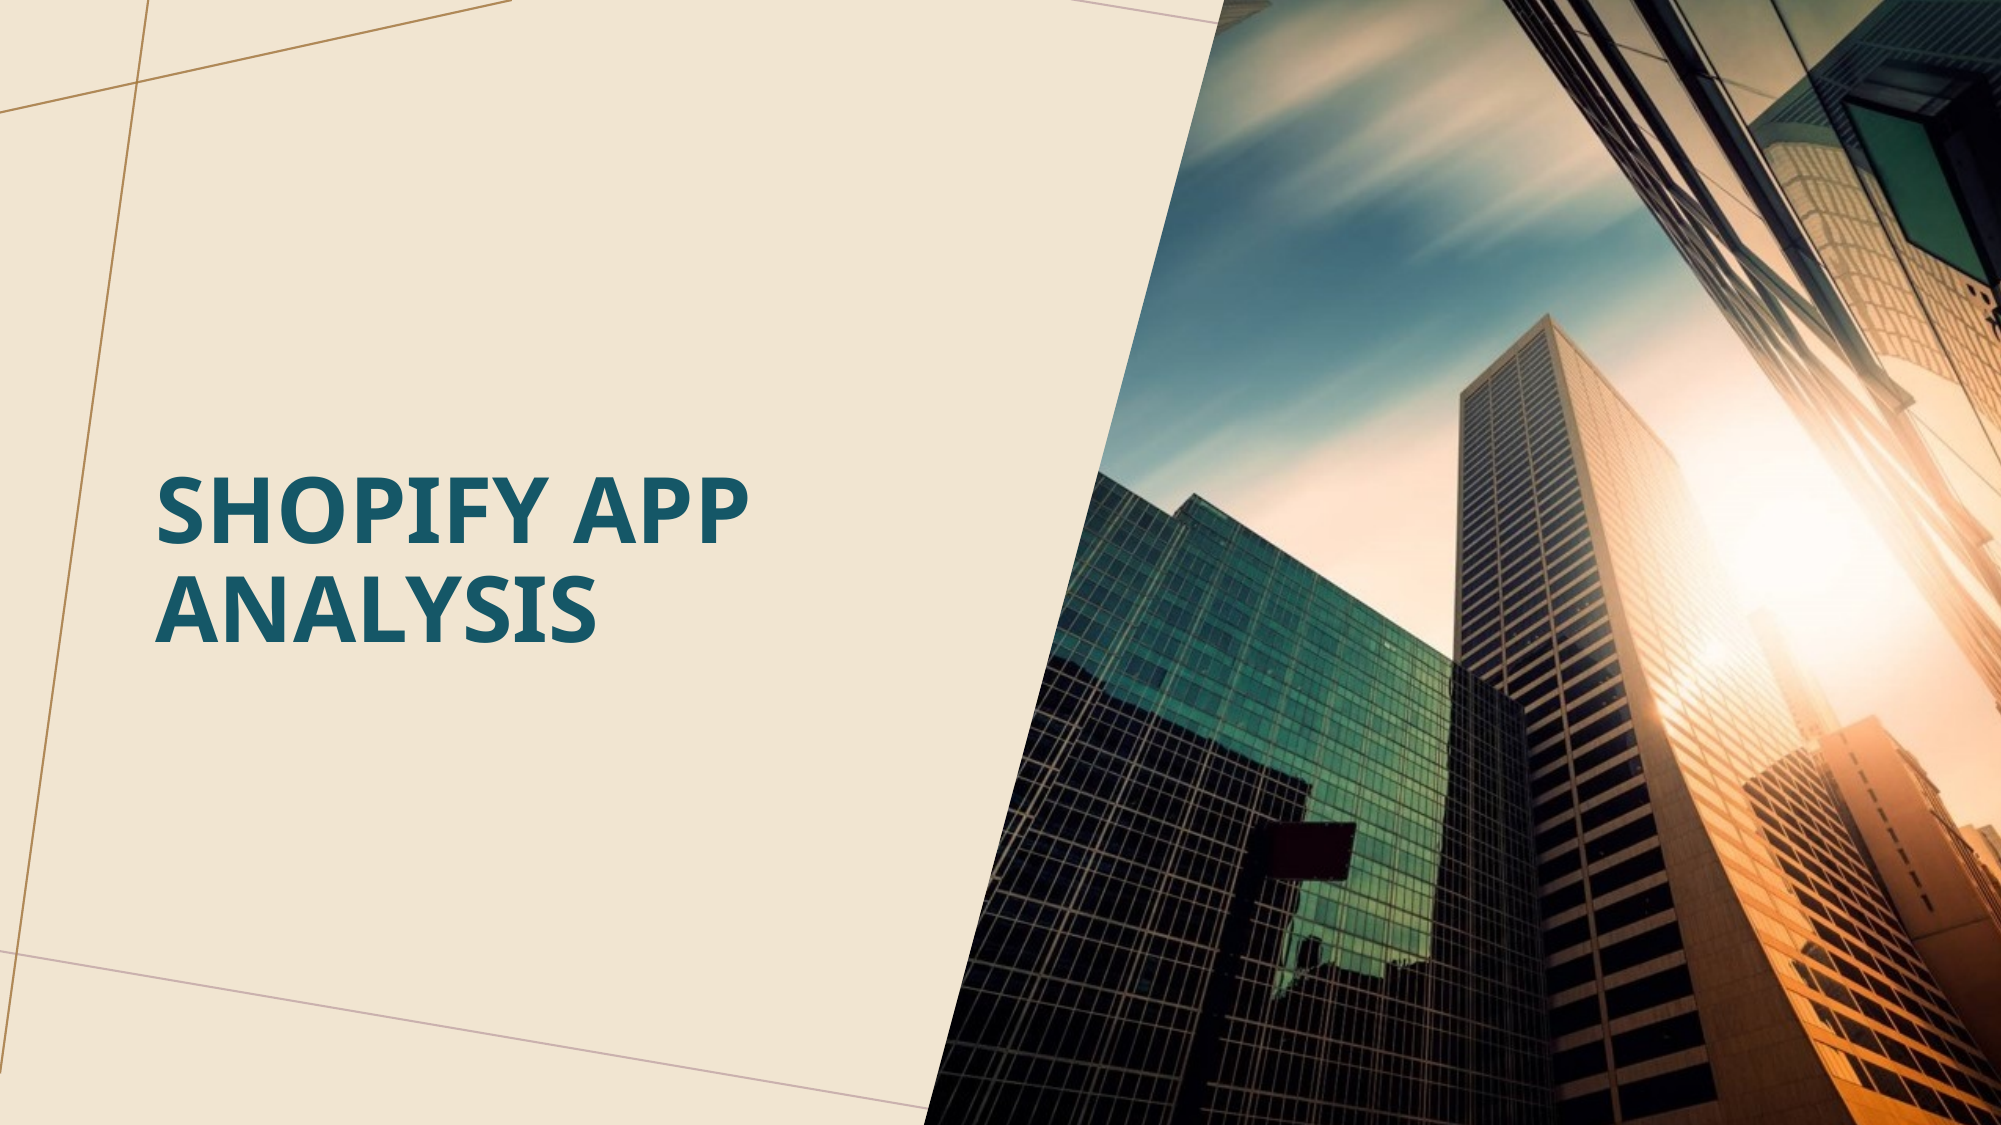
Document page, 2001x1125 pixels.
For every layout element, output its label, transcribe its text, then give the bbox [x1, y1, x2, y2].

picture [922, 0, 2001, 1125]
title Shopify App Analysis [140, 79, 922, 671]
